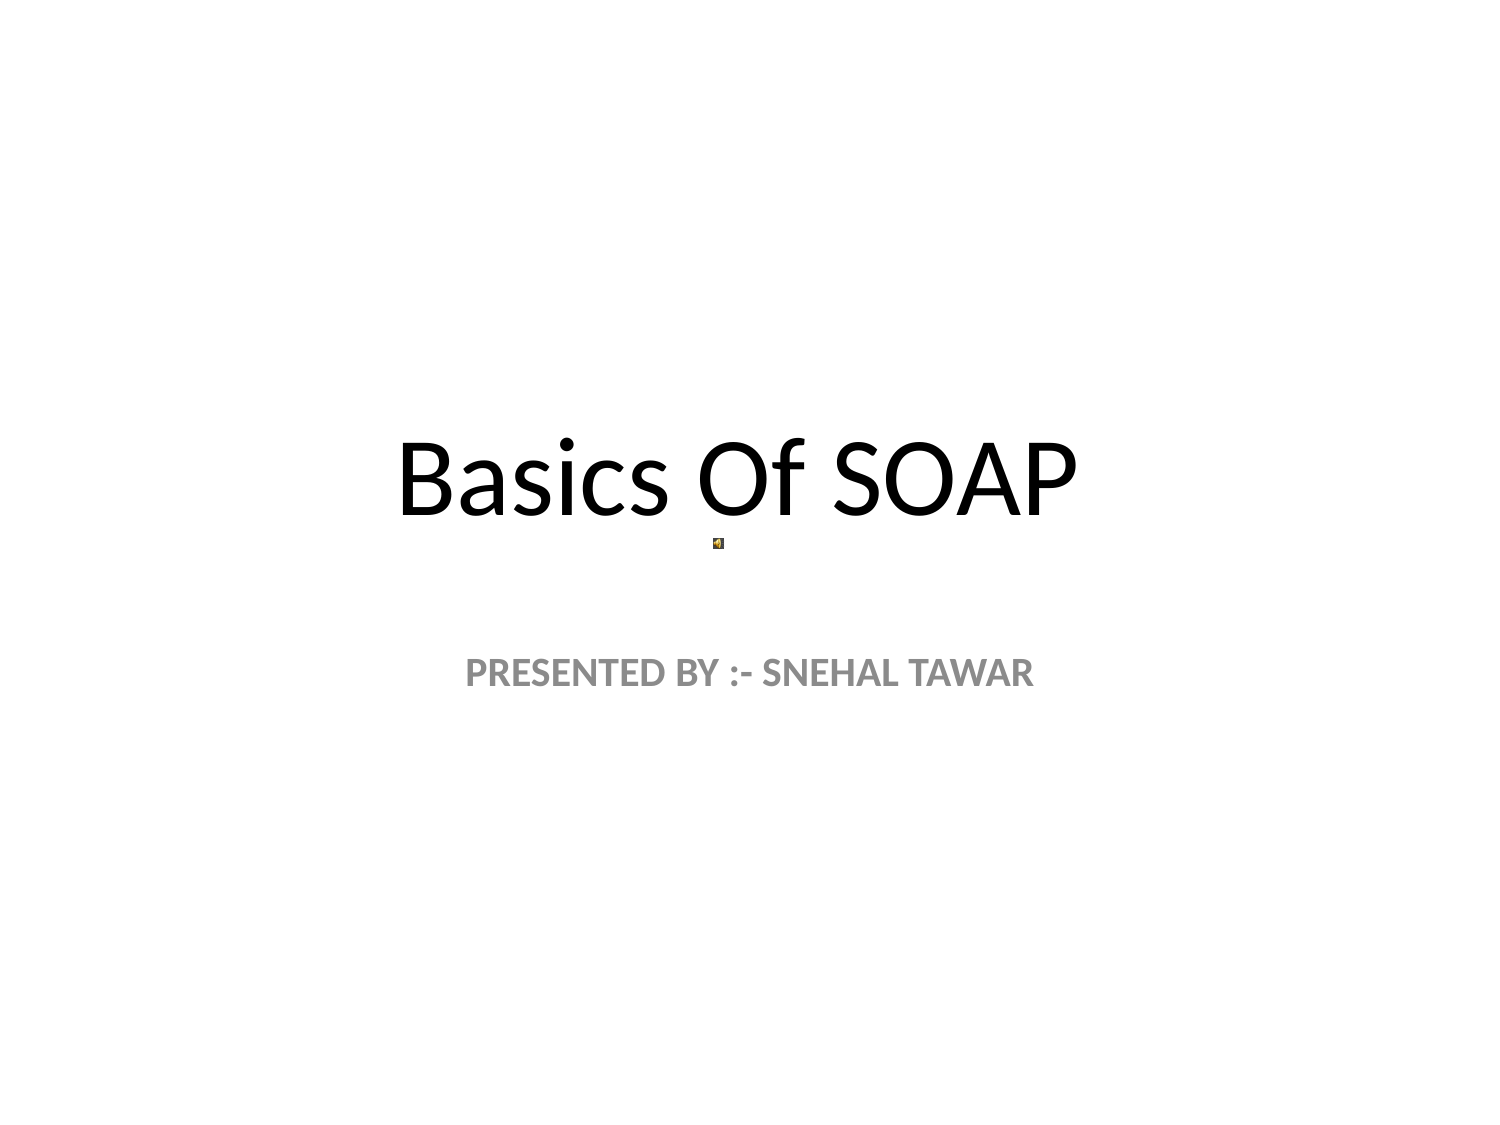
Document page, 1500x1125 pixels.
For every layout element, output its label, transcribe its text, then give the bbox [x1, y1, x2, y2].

picture [712, 537, 726, 551]
title Basics Of SOAP [112, 349, 1388, 591]
subtitle PRESENTED BY :- SNEHAL TAWAR [225, 637, 1275, 925]
